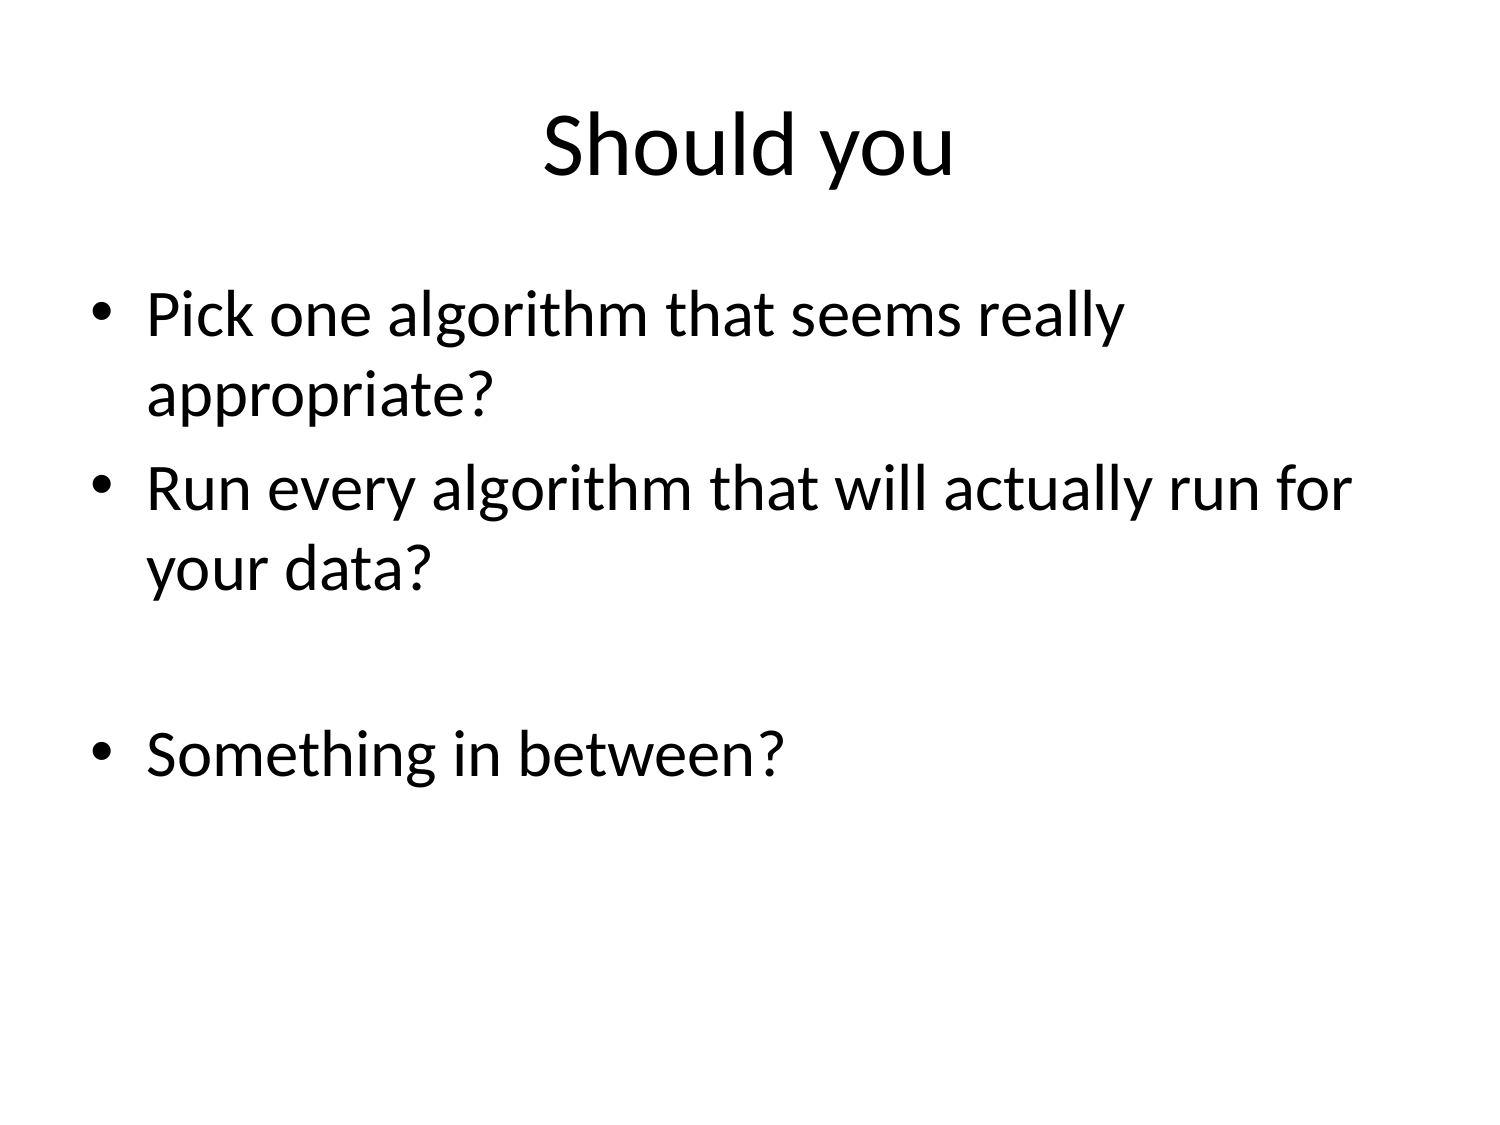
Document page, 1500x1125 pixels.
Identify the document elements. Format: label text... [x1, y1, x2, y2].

title Should you [75, 45, 1425, 233]
list Pick one algorithm that seems really appropriate? Run every algorithm that will actually run for your data? Something in between? [75, 262, 1425, 1005]
